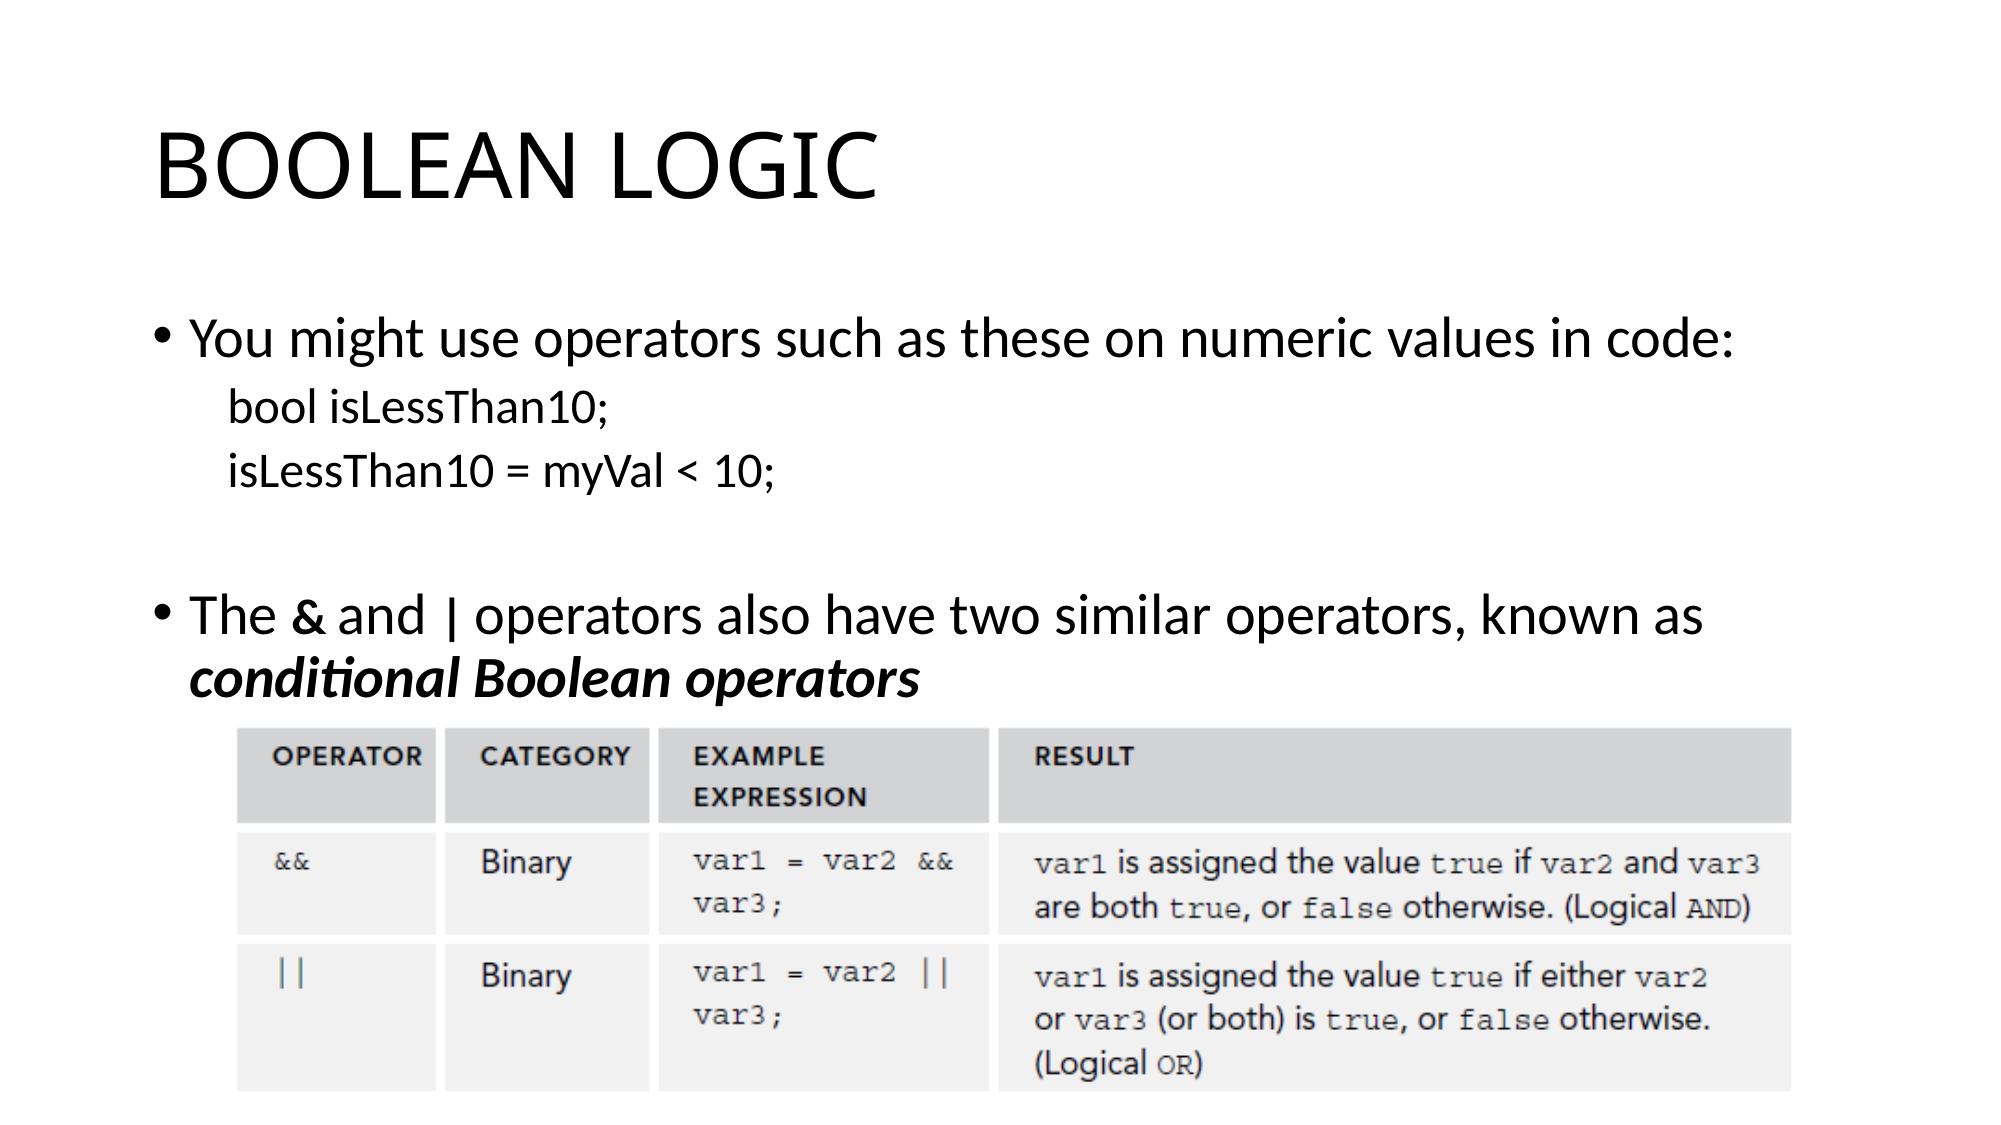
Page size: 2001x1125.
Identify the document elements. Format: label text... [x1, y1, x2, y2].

list You might use operators such as these on numeric values in code: bool isLessThan10; isLessThan10 = myVal < 10; The & and | operators also have two similar operators, known as conditional Boolean operators [137, 299, 1863, 1014]
picture [232, 721, 1801, 1097]
title BOOLEAN LOGIC [137, 59, 1863, 278]
